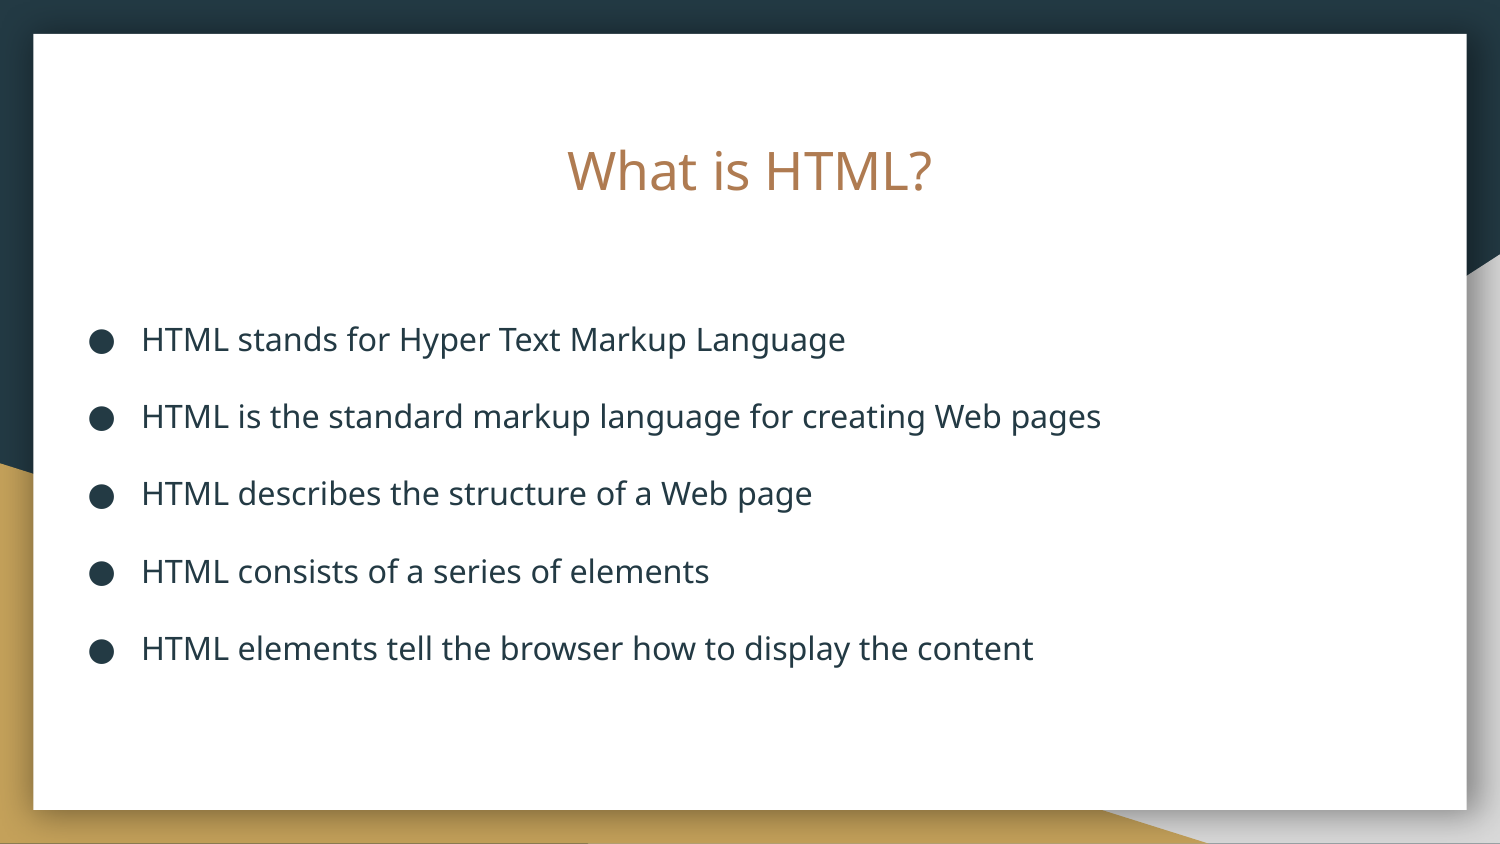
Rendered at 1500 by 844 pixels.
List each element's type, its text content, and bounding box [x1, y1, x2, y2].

title What is HTML? [51, 122, 1449, 217]
list HTML stands for Hyper Text Markup Language HTML is the standard markup language for creating Web pages HTML describes the structure of a Web page HTML consists of a series of elements HTML elements tell the browser how to display the content [51, 230, 1449, 777]
